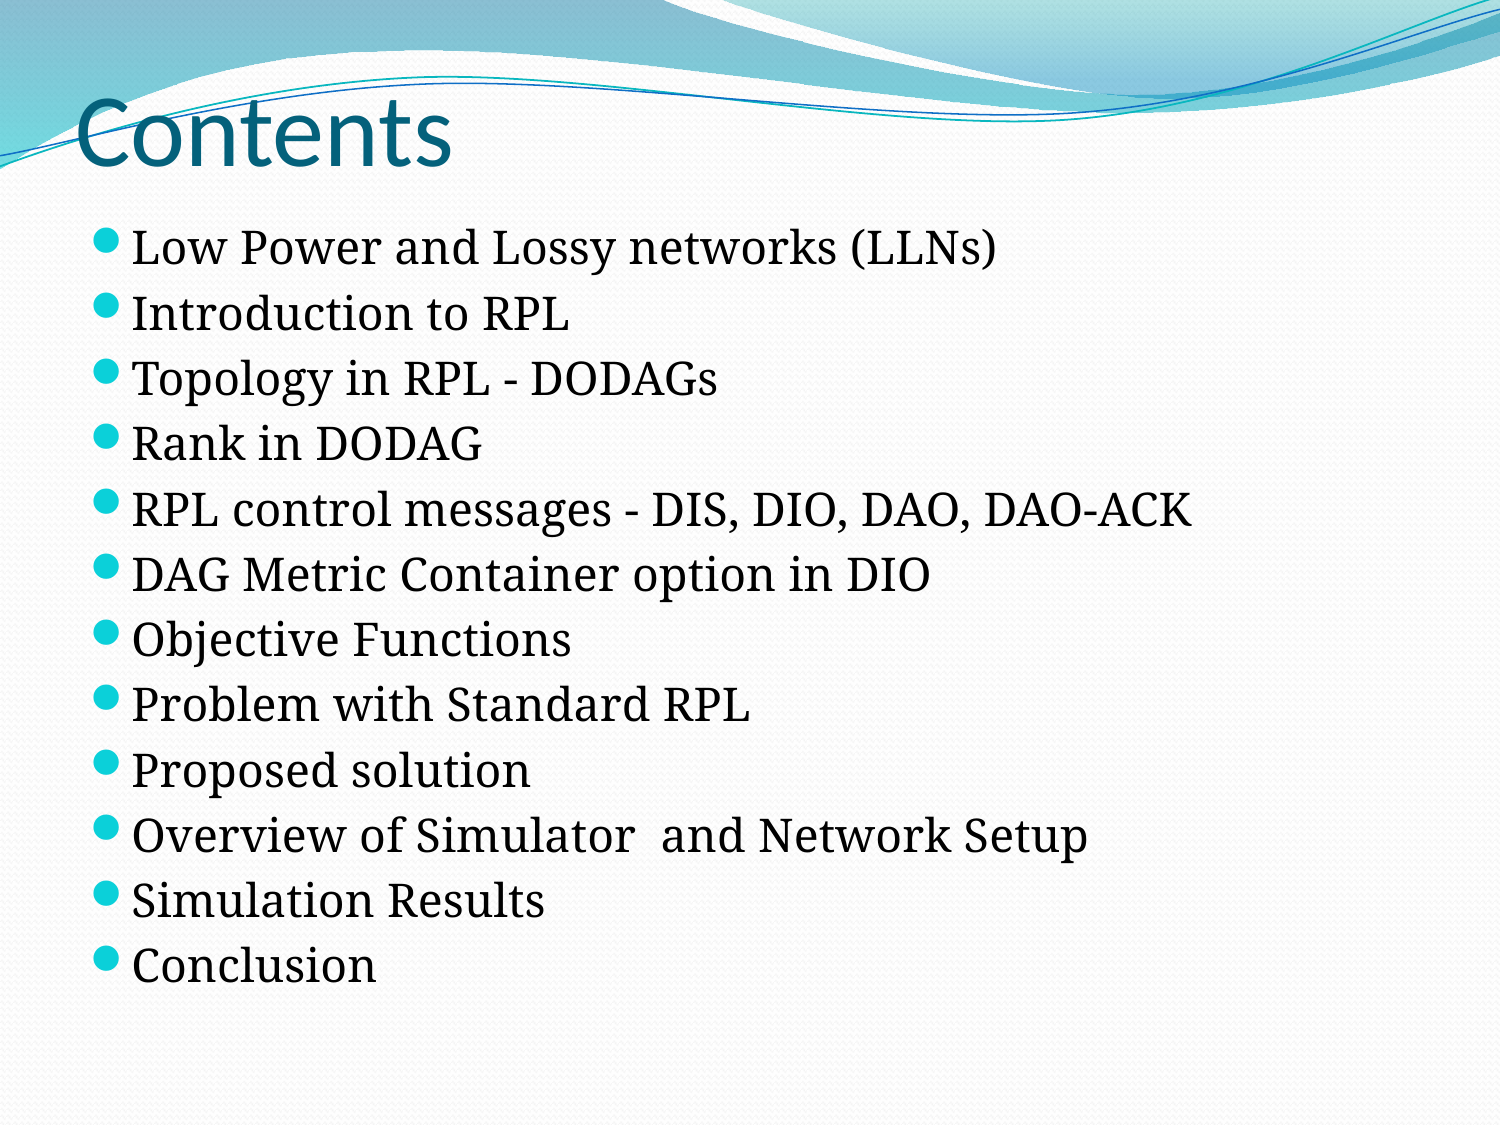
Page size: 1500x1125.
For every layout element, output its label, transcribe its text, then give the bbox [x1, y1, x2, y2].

list Low Power and Lossy networks (LLNs) Introduction to RPL Topology in RPL - DODAGs Rank in DODAG RPL control messages - DIS, DIO, DAO, DAO-ACK DAG Metric Container option in DIO Objective Functions Problem with Standard RPL Proposed solution Overview of Simulator and Network Setup Simulation Results Conclusion [75, 210, 1425, 1005]
title Contents [75, 45, 1425, 188]
